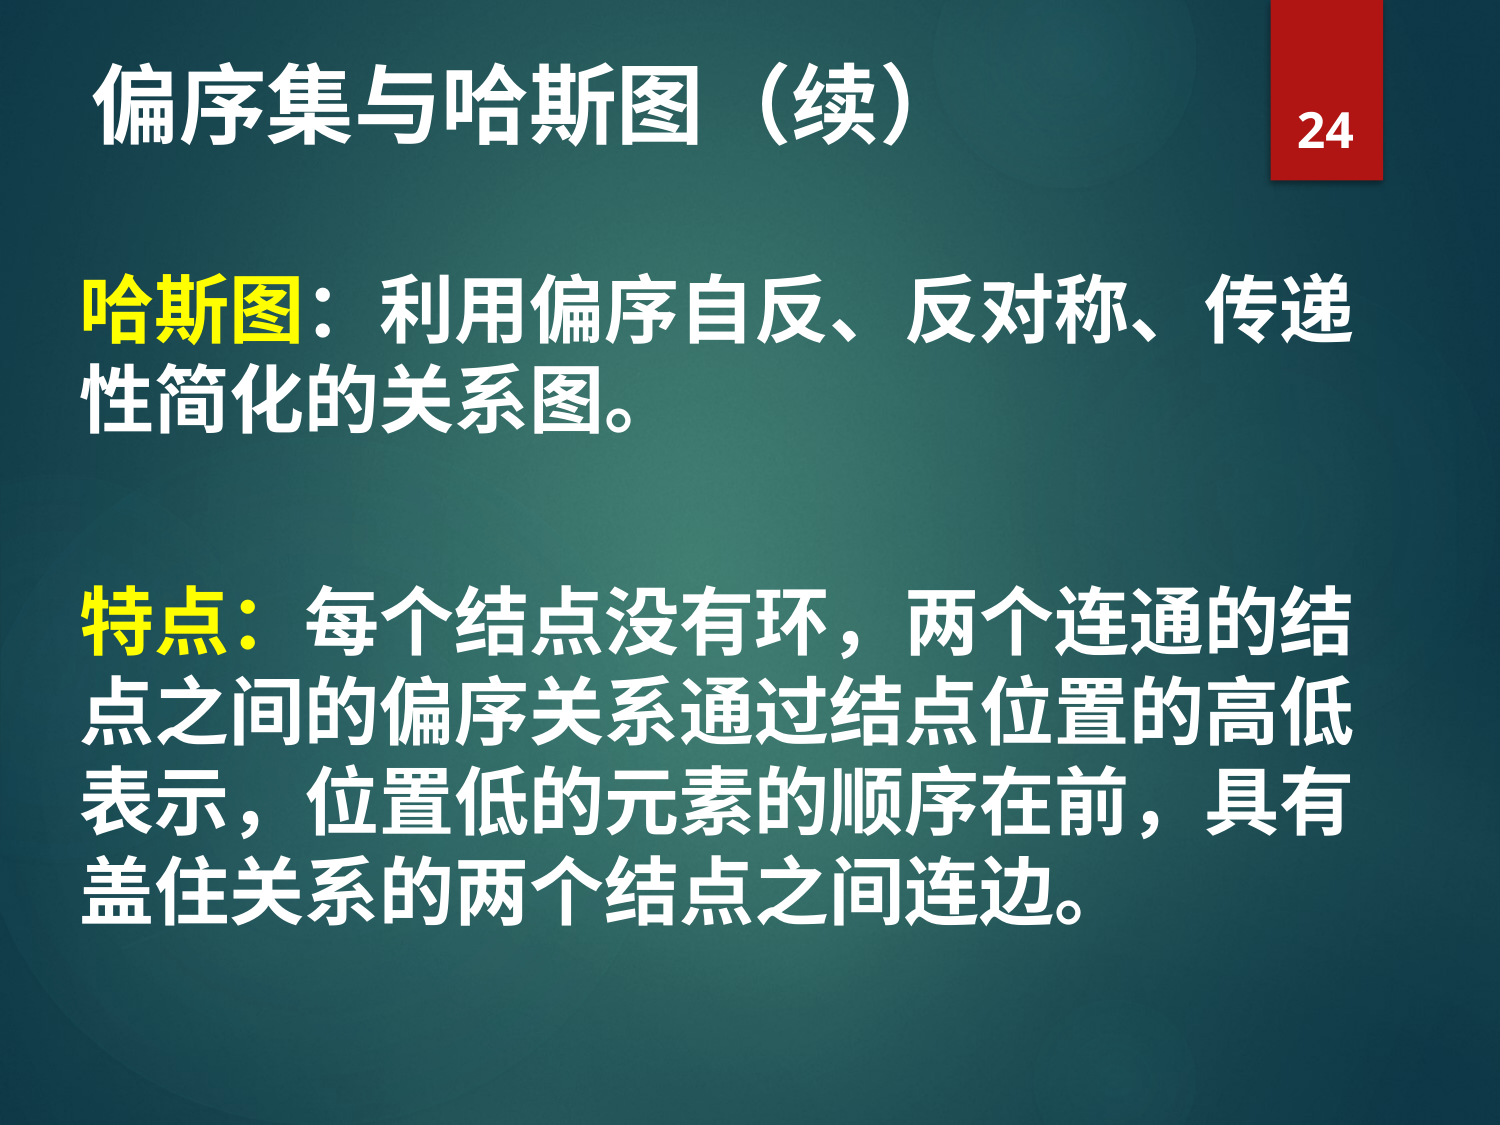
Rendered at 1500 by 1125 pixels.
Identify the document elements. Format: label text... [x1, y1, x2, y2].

picture [0, 0, 1500, 1125]
slide_number 24 [1273, 48, 1377, 175]
title 偏序集与哈斯图（续） [76, 42, 1412, 232]
list 哈斯图：利用偏序自反、反对称、传递性简化的关系图。 特点：每个结点没有环，两个连通的结点之间的偏序关系通过结点位置的高低表示，位置低的元素的顺序在前，具有盖住关系的两个结点之间连边。 [64, 255, 1416, 894]
